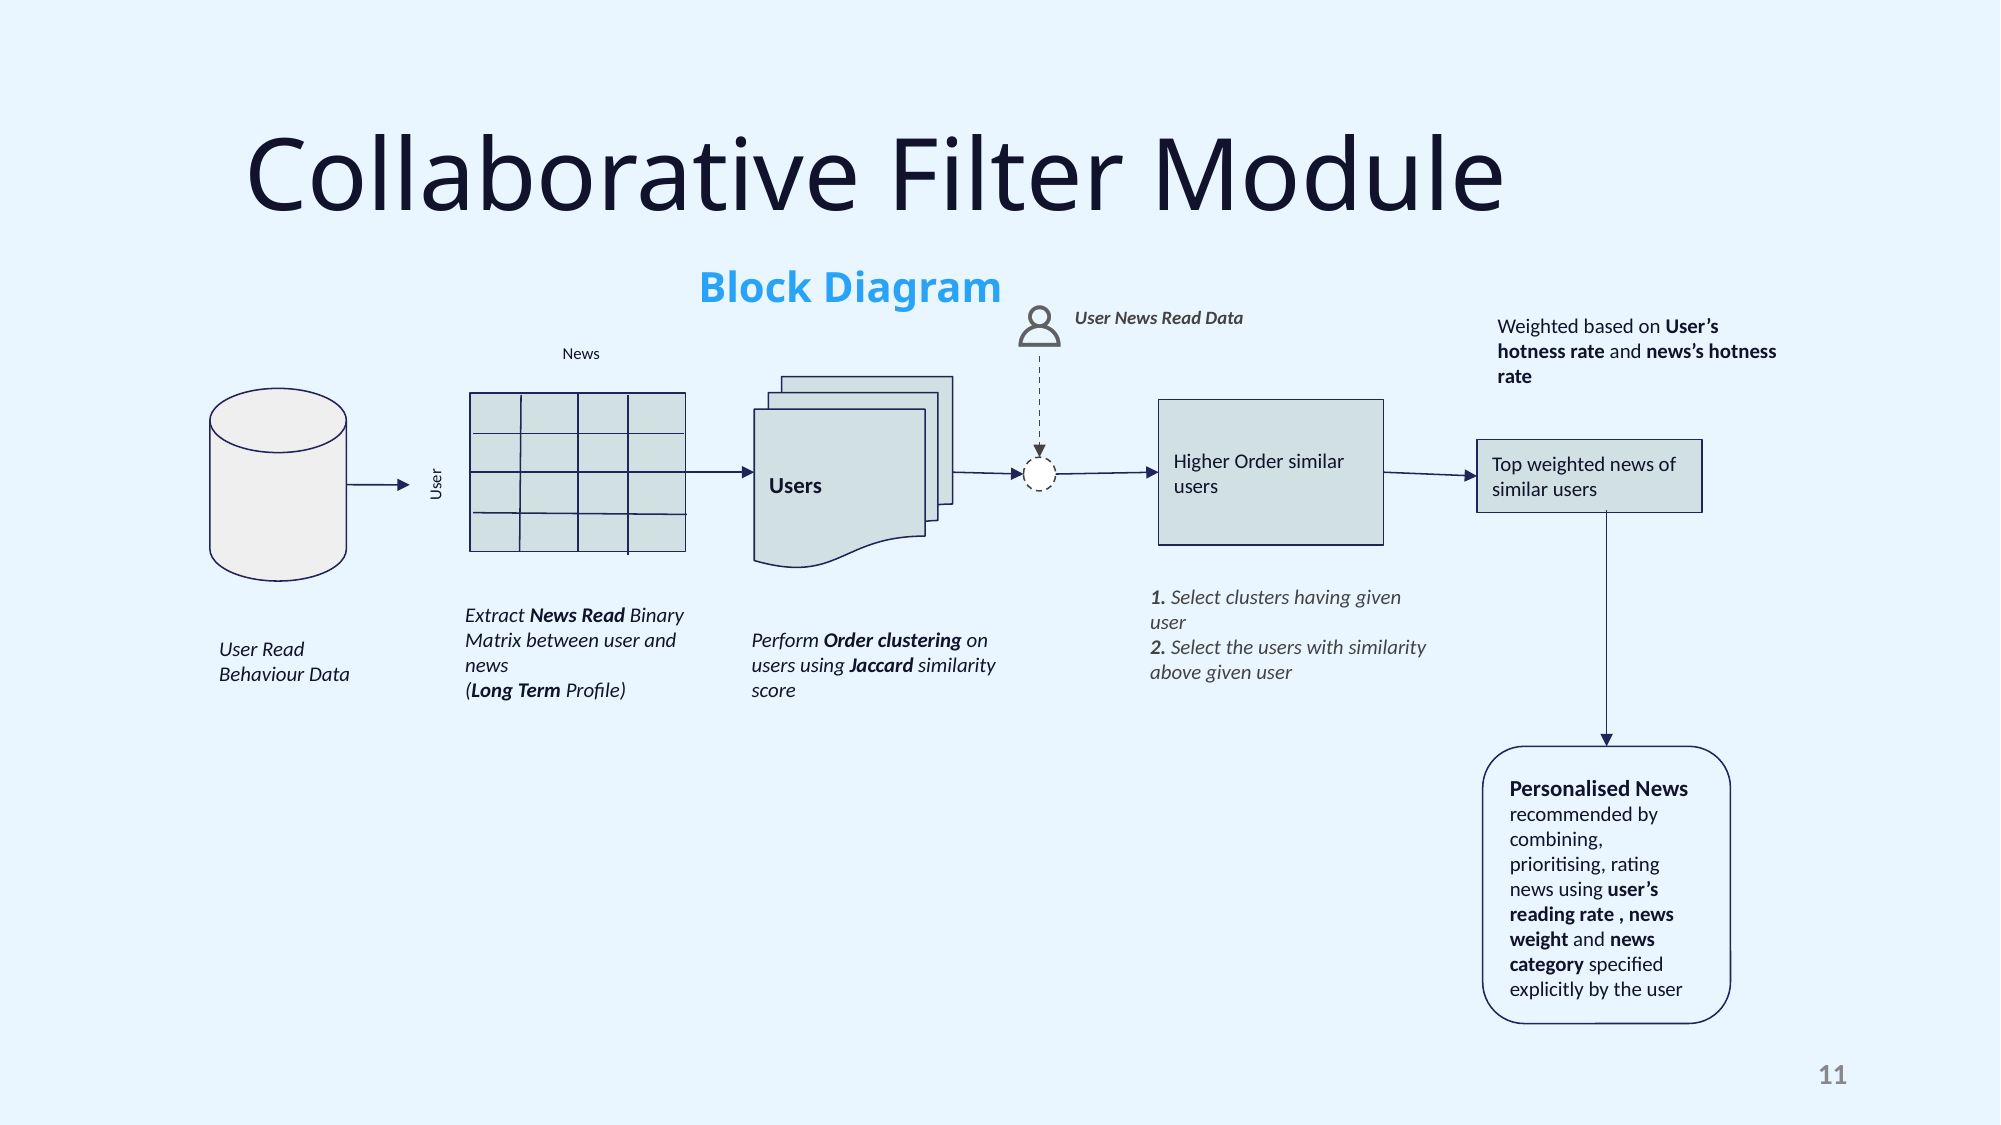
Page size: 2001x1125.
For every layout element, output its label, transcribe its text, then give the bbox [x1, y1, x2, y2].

text_box [209, 388, 347, 582]
text_box Higher Order similar users [1158, 399, 1384, 545]
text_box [1055, 471, 1159, 475]
text_box User Read Behaviour Data [204, 620, 394, 701]
slide_number ‹#› [1412, 1042, 1863, 1103]
text_box Perform Order clustering on users using Jaccard similarity score [736, 611, 1020, 717]
text_box Weighted based on User’s hotness rate and news’s hotness rate [1482, 298, 1802, 404]
text_box Extract News Read Binary Matrix between user and news (Long Term Profile) [450, 586, 716, 717]
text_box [421, 327, 688, 558]
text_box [952, 471, 1024, 475]
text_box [1383, 471, 1478, 477]
text_box Users [754, 376, 953, 568]
text_box 1. Select clusters having given user 2. Select the users with similarity above given user [1135, 568, 1454, 699]
text_box Block Diagram [591, 253, 1018, 319]
text_box [1023, 457, 1056, 491]
text_box Collaborative Filter Module [229, 130, 1602, 236]
text_box Top weighted news of similar users [1477, 439, 1702, 513]
text_box Personalised News recommended by combining, prioritising, rating news using user’s reading rate , news weight and news category specified explicitly by the user [1482, 746, 1731, 1024]
picture [1009, 296, 1070, 357]
text_box User News Read Data [1068, 294, 1311, 340]
